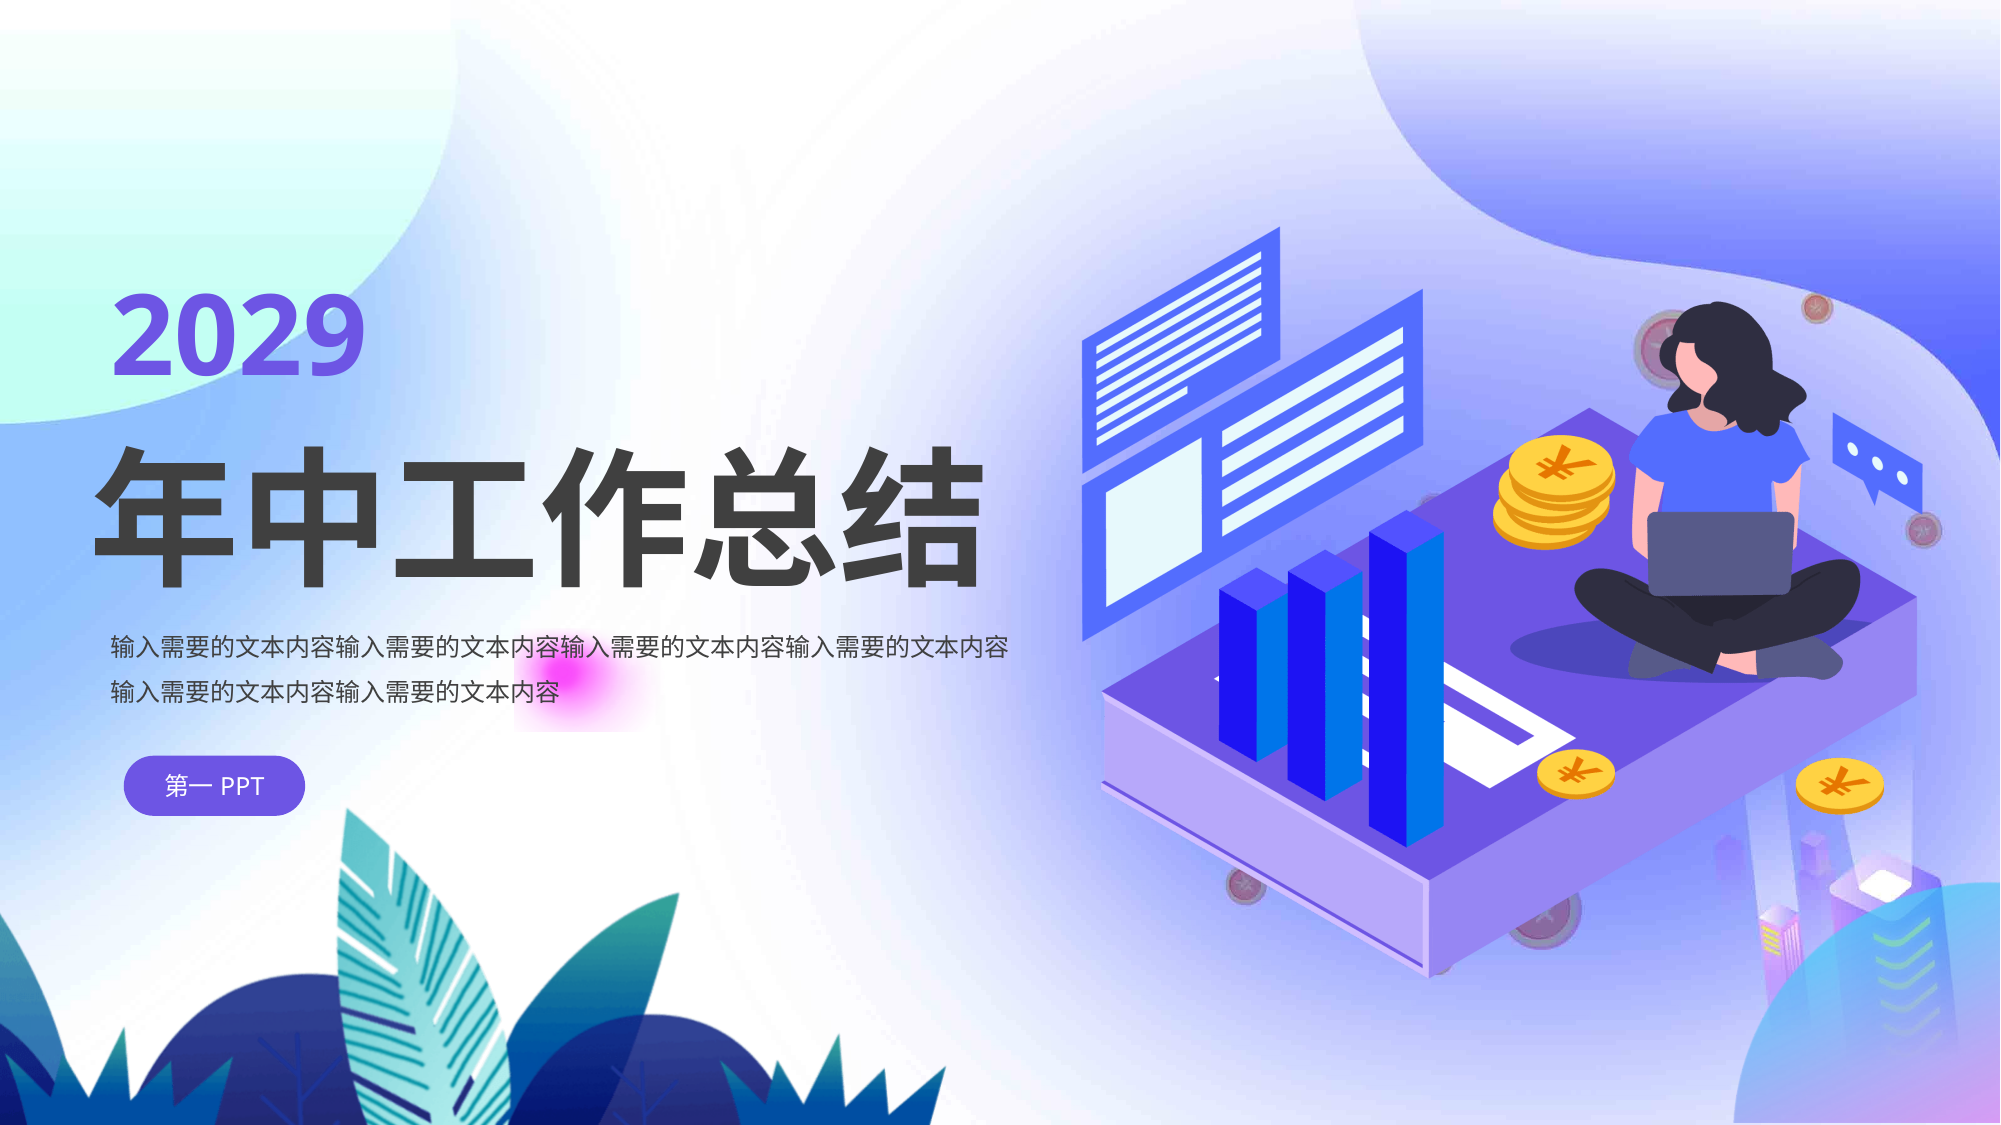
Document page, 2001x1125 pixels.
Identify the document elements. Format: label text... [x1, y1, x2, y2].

picture [0, 0, 2001, 1125]
text_box 2029 [95, 255, 492, 406]
text_box 输入需要的文本内容输入需要的文本内容输入需要的文本内容输入需要的文本内容 输入需要的文本内容输入需要的文本内容 [95, 609, 1027, 714]
text_box 年中工作总结 [74, 417, 1027, 612]
